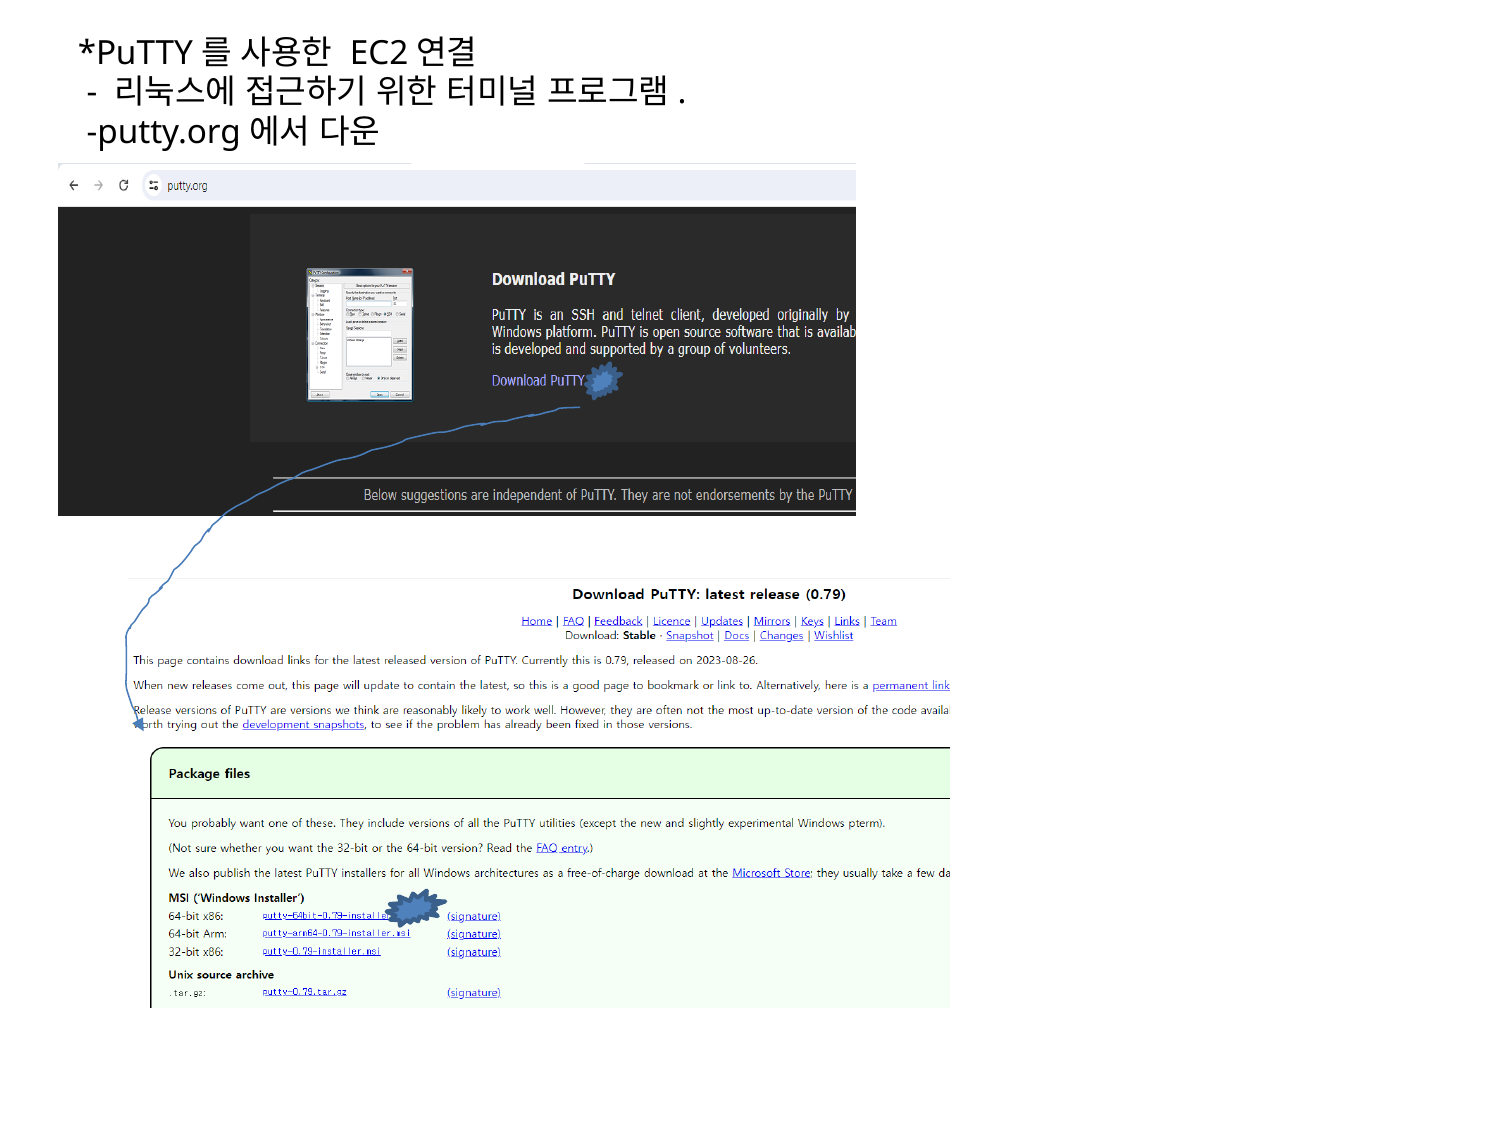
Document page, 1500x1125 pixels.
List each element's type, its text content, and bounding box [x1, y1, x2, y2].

text_box [171, 525, 422, 572]
text_box *PuTTY를 사용한 EC2연결 - 리눅스에 접근하기 위한 터미널 프로그램. -putty.org에서 다운 [63, 23, 702, 158]
picture [58, 163, 856, 516]
picture [128, 573, 950, 1008]
